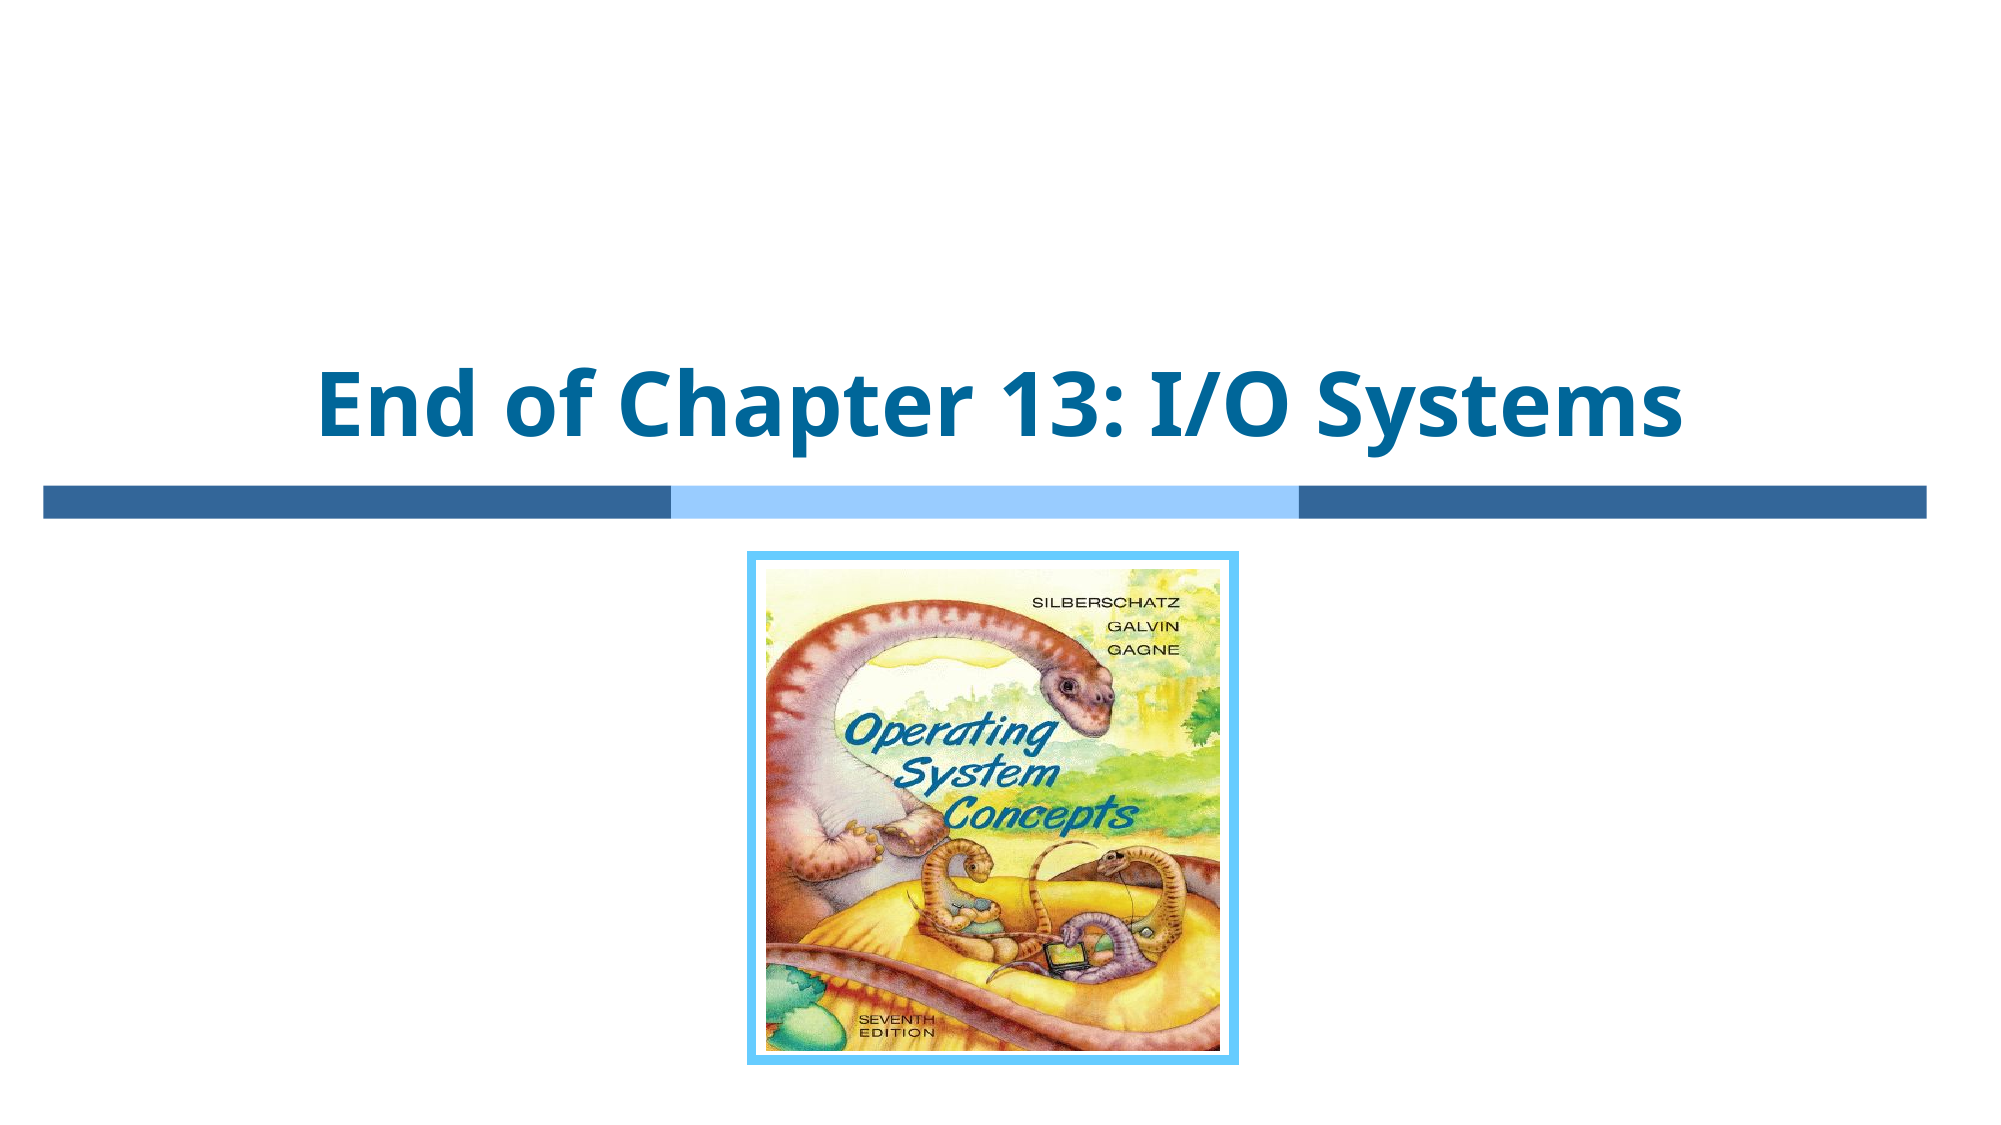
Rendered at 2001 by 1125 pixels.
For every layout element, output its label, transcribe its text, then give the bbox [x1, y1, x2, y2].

title End of Chapter 13: I/O Systems [150, 112, 1850, 462]
picture [766, 569, 1220, 1051]
